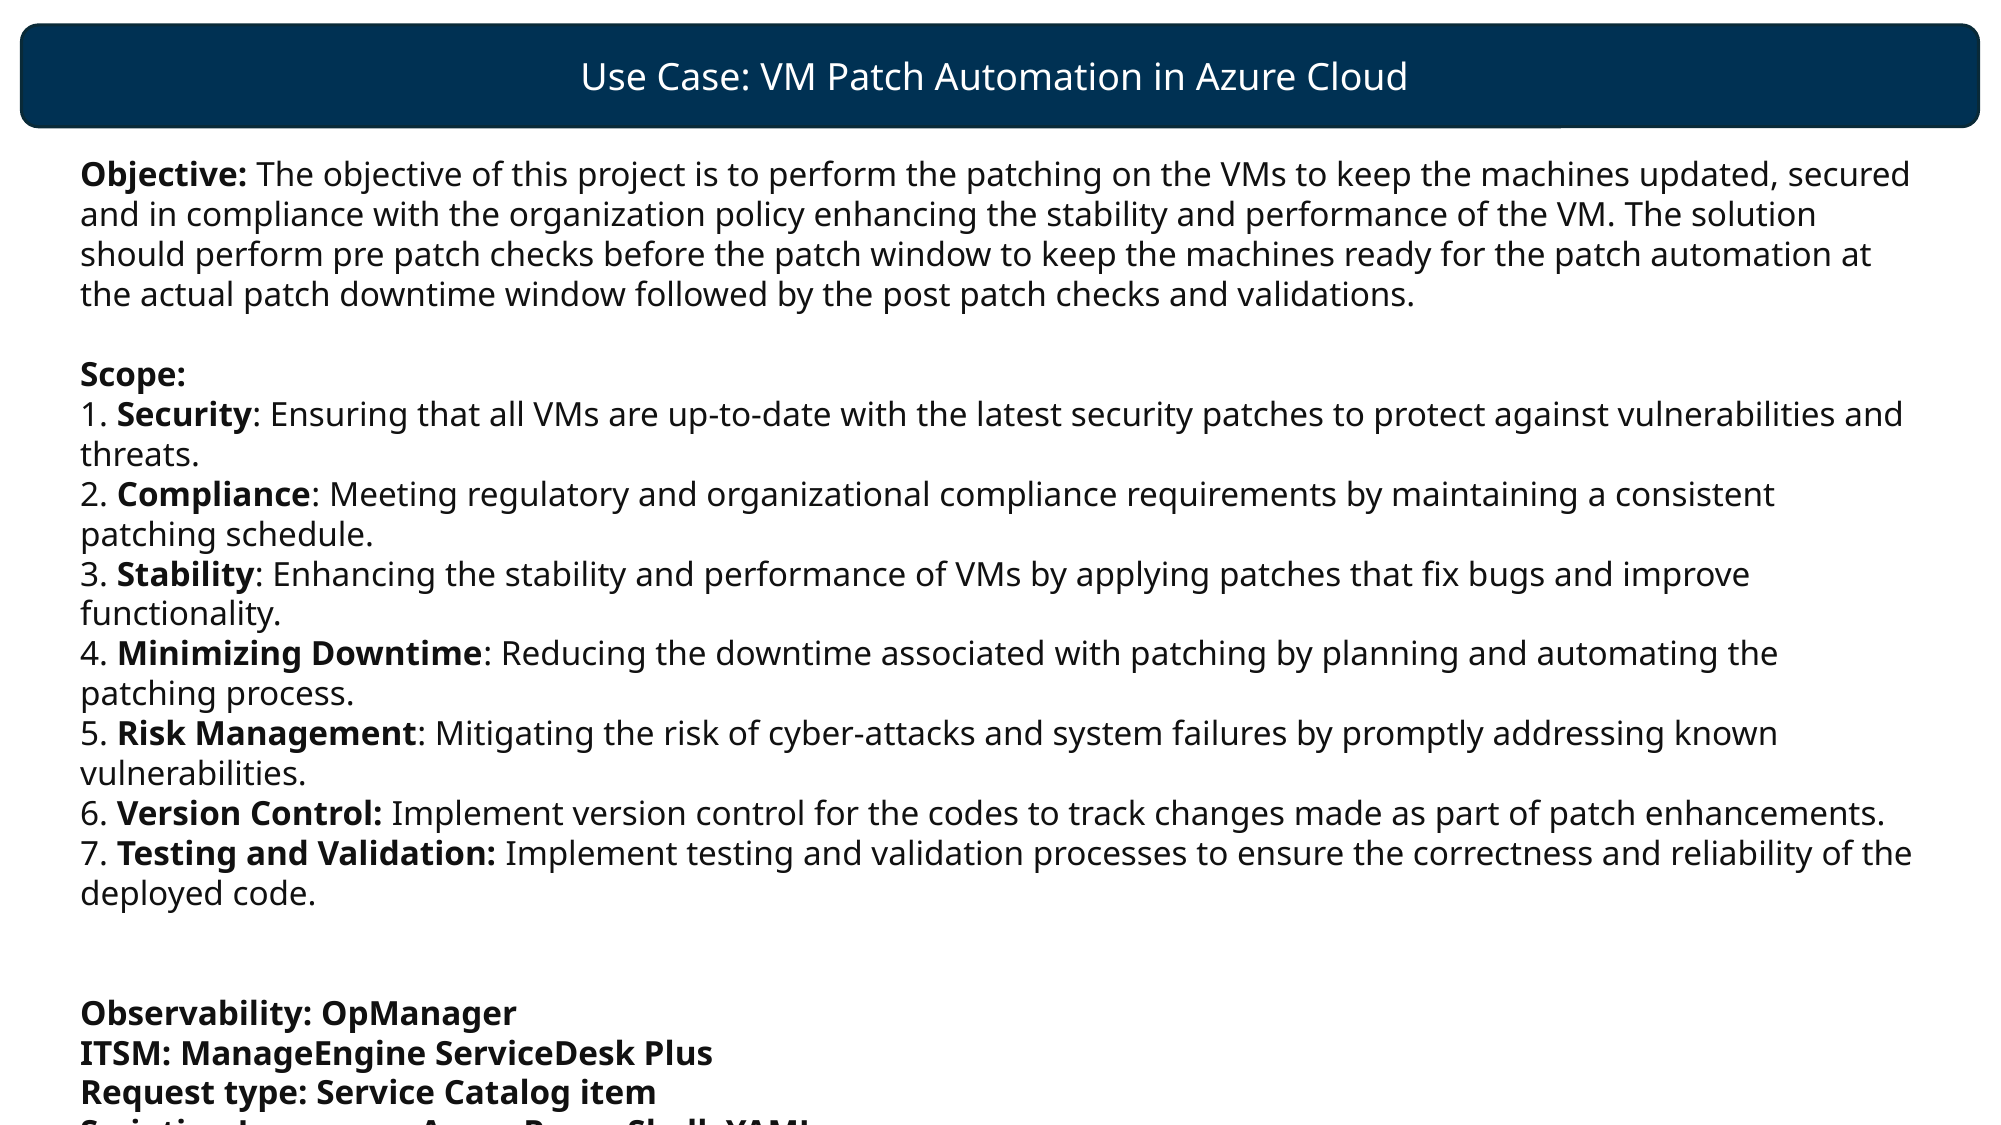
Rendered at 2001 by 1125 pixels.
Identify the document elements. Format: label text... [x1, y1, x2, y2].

text_box Use Case: VM Patch Automation in Azure Cloud [19, 23, 1981, 129]
text_box Objective: The objective of this project is to perform the patching on the VMs to keep the machines updated, secured and in compliance with the organization policy enhancing the stability and performance of the VM. The solution should perform pre patch checks before the patch window to keep the machines ready for the patch automation at the actual patch downtime window followed by the post patch checks and validations. Scope: Security: Ensuring that all VMs are up-to-date with the latest security patches to protect against vulnerabilities and threats. Compliance: Meeting regulatory and organizational compliance requirements by maintaining a consistent patching schedule. Stability: Enhancing the stability and performance of VMs by applying patches that fix bugs and improve functionality. Minimizing Downtime: Reducing the downtime associated with patching by planning and automating the patching process. Risk Management: Mitigating the risk of cyber-attacks and system failures by promptly addressing known vulnerabilities. Version Control: Implement version control for the codes to track changes made as part of patch enhancements. Testing and Validation: Implement testing and validation processes to ensure the correctness and reliability of the deployed code. Observability: OpManager ITSM: ManageEngine ServiceDesk Plus Request type: Service Catalog item Scripting Language: Azure PowerShell, YAML Code Repository: GitHub Automation Orchestrator: Ansible Automation Platform [65, 145, 1935, 1125]
